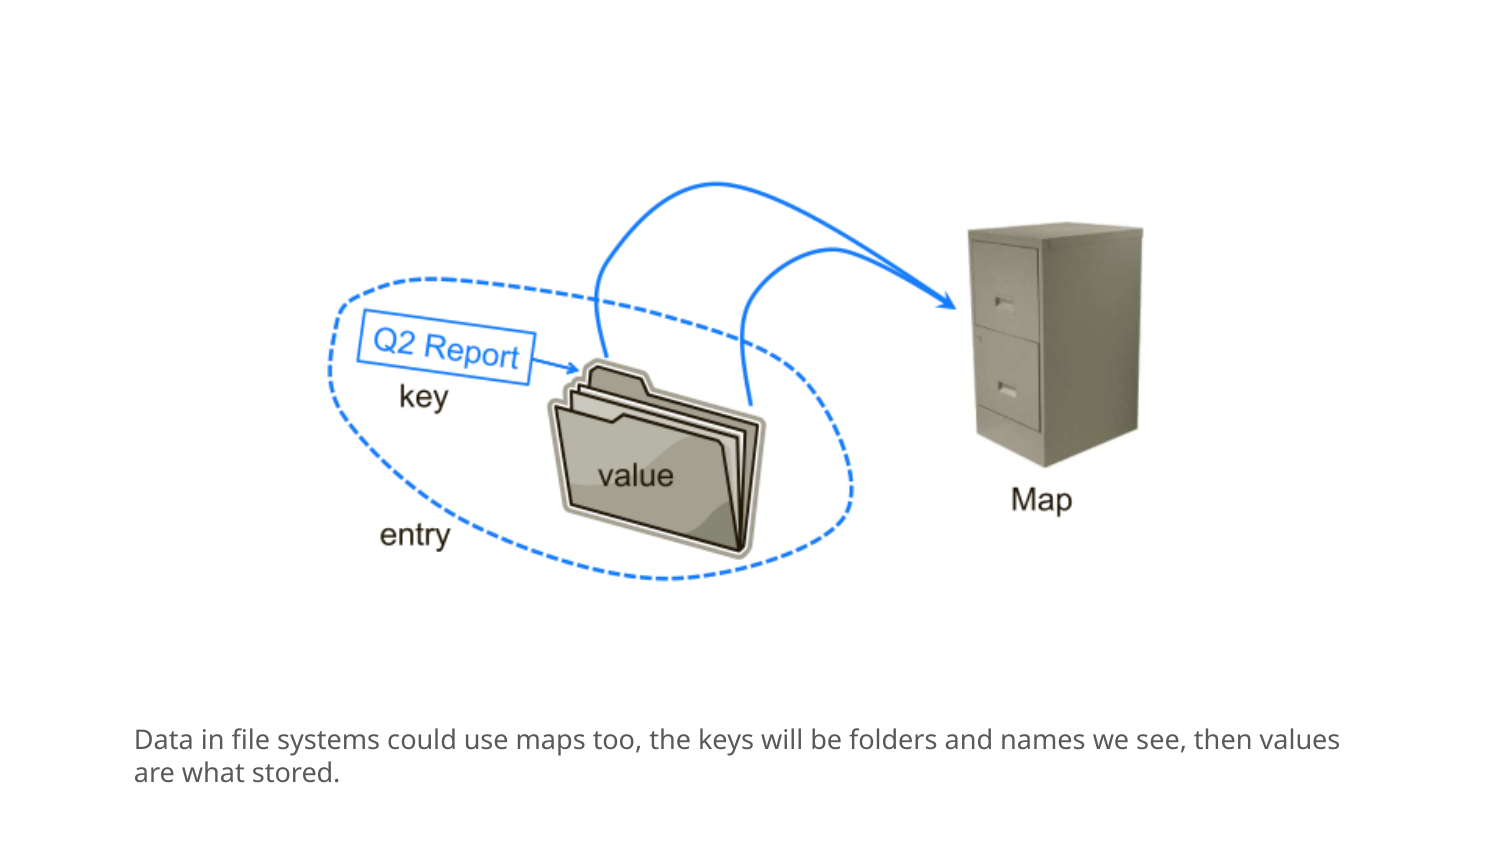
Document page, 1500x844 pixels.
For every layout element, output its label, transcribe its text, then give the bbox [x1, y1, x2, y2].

list Data in file systems could use maps too, the keys will be folders and names we see, then values are what stored. [118, 717, 1382, 793]
picture [286, 157, 1214, 589]
